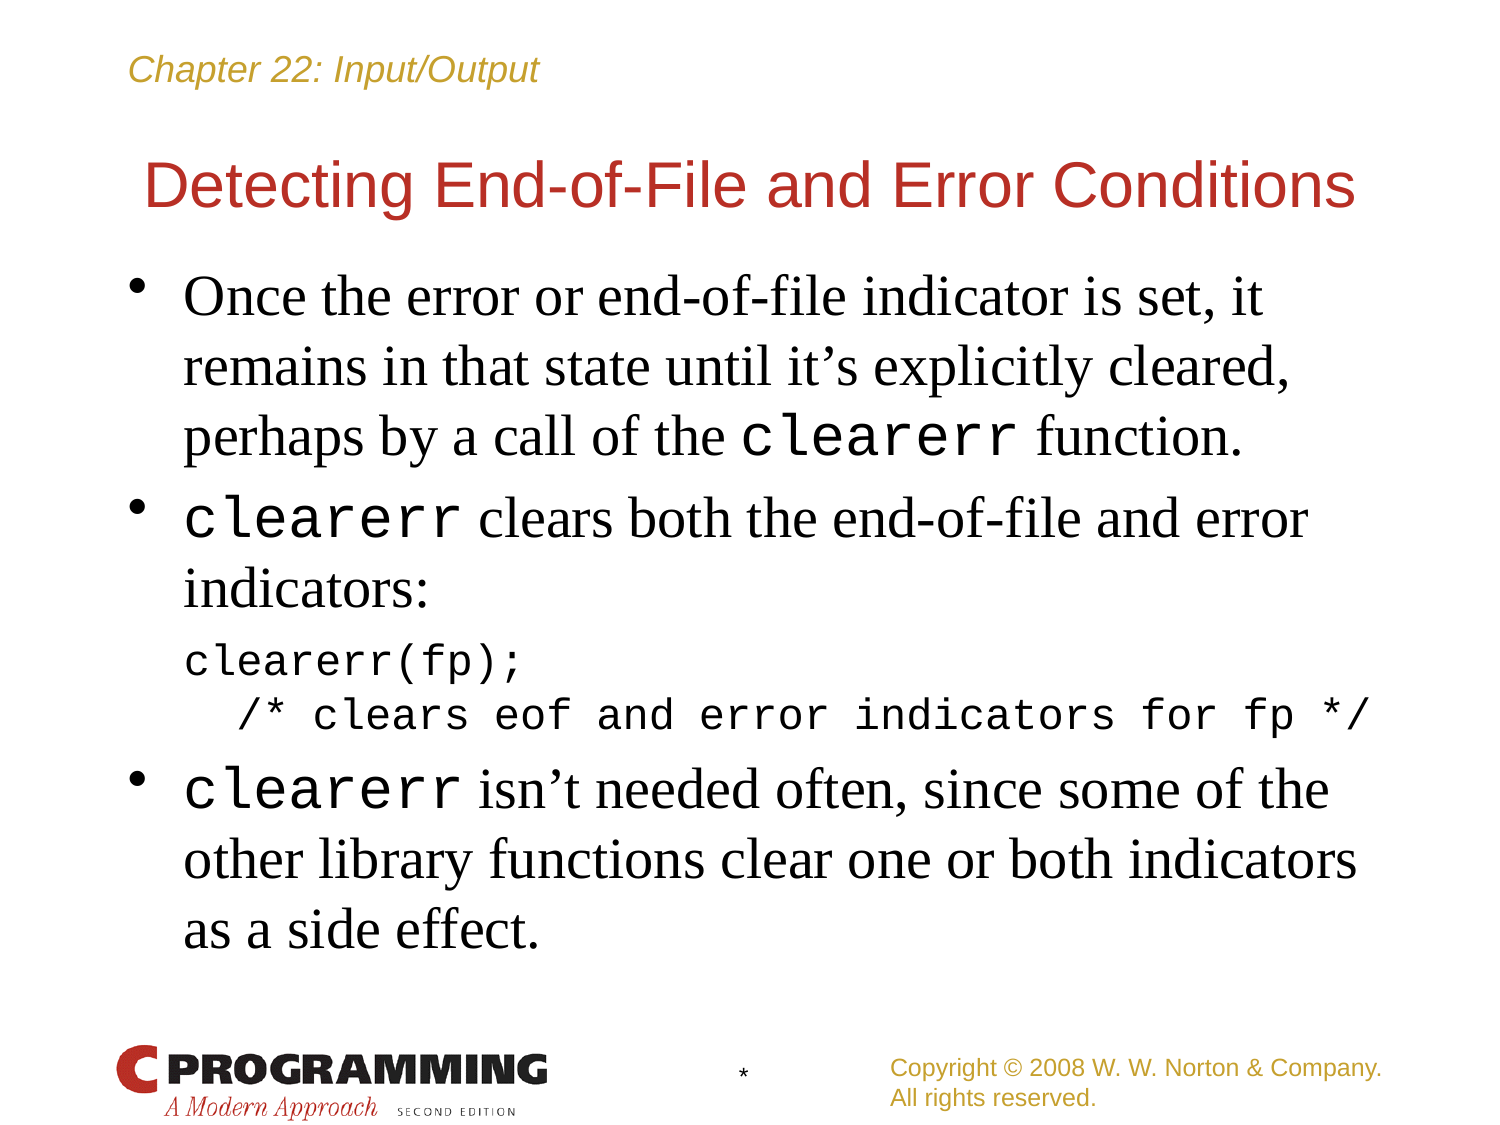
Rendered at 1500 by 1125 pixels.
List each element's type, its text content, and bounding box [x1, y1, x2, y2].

text_box Copyright © 2008 W. W. Norton & Company. All rights reserved. [874, 1043, 1388, 1119]
picture [112, 1041, 550, 1123]
text_box * [687, 1050, 800, 1100]
list Once the error or end-of-file indicator is set, it remains in that state until it’s explicitly cleared, perhaps by a call of the clearerr function. clearerr clears both the end-of-file and error indicators: clearerr(fp); /* clears eof and error indicators for fp */ clearerr isn’t needed often, since some of the other library functions clear one or both indicators as a side effect. [112, 249, 1400, 1038]
title Detecting End-of-File and Error Conditions [112, 125, 1388, 238]
